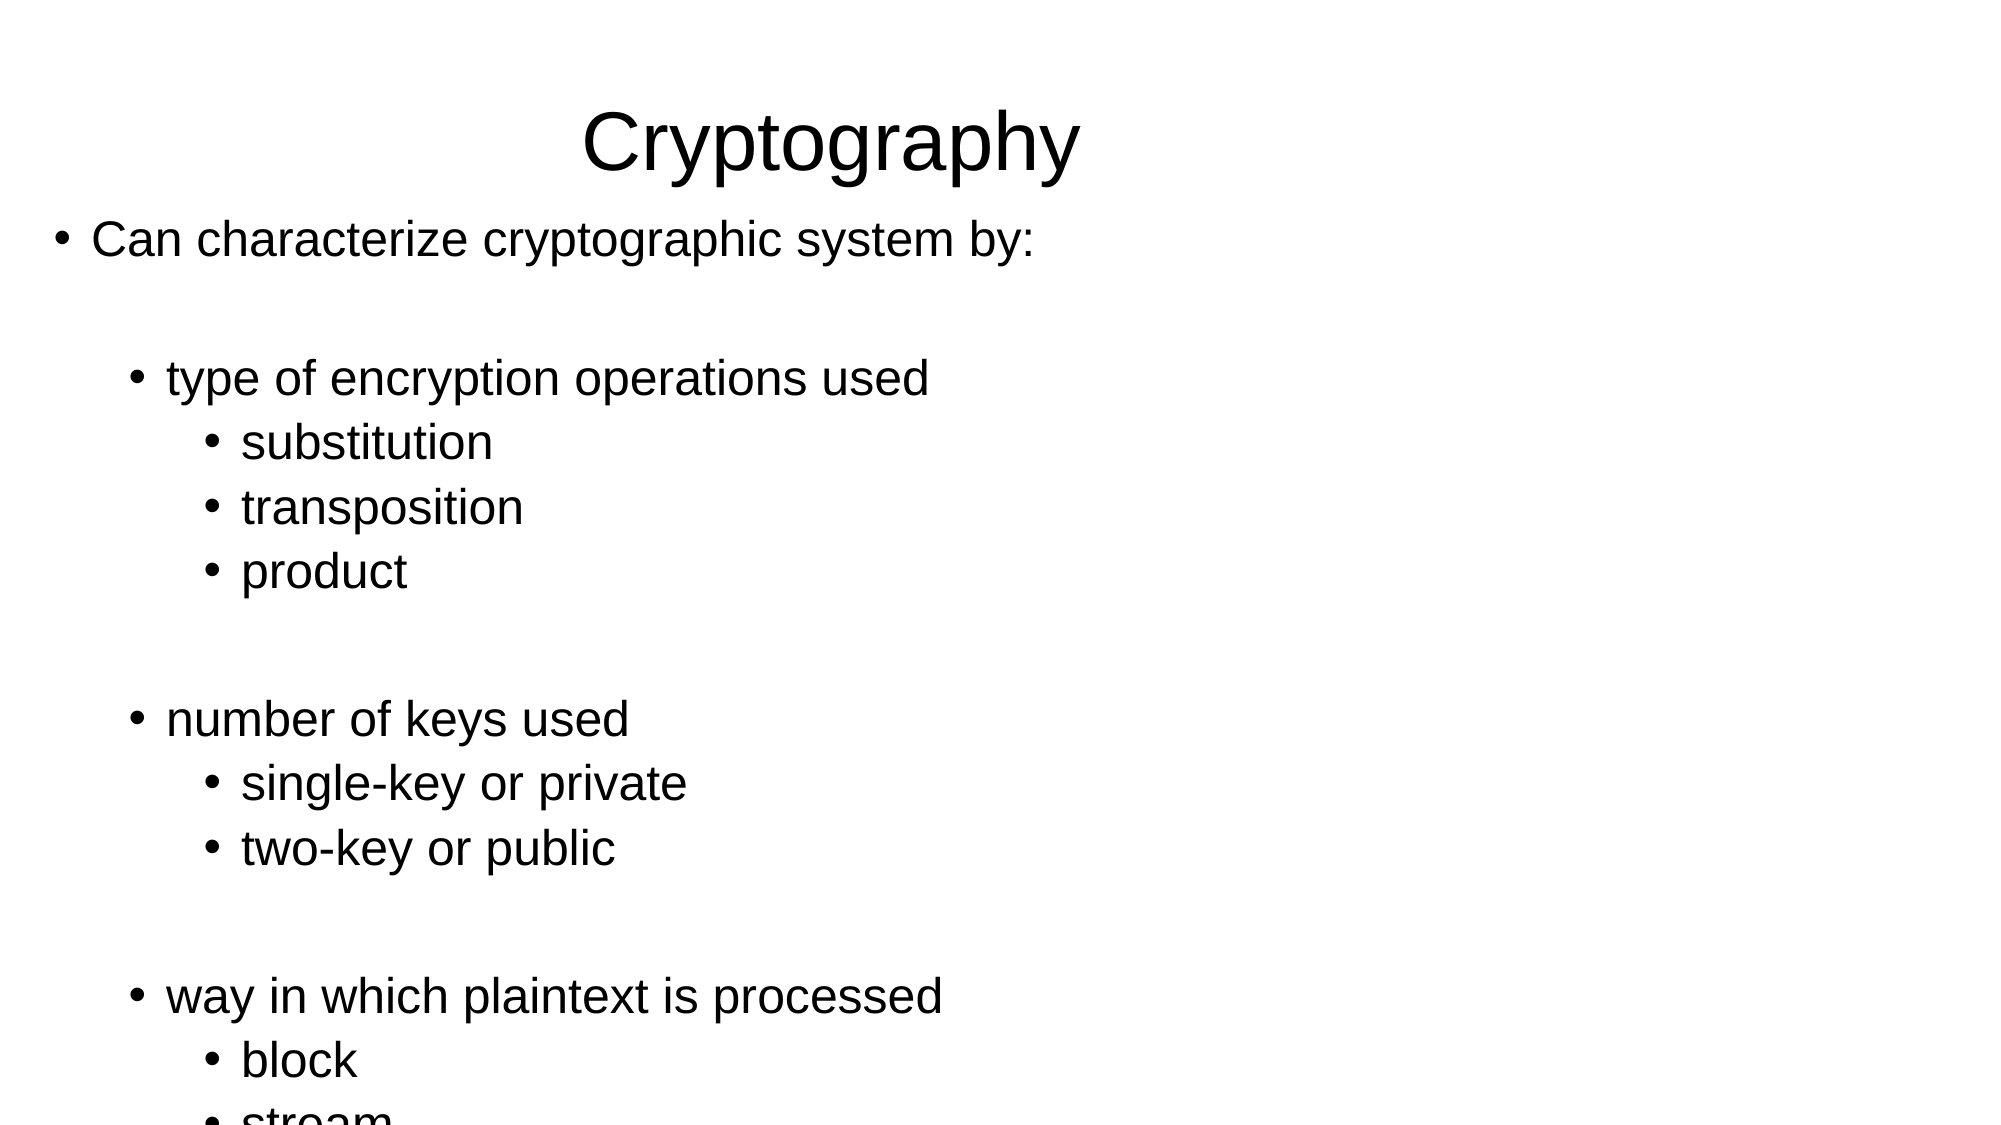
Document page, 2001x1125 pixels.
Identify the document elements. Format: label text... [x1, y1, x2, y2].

title Cryptography [156, 50, 1507, 205]
list Can characterize cryptographic system by: type of encryption operations used substitution transposition product number of keys used single-key or private two-key or public way in which plaintext is processed block stream [38, 205, 1960, 1110]
